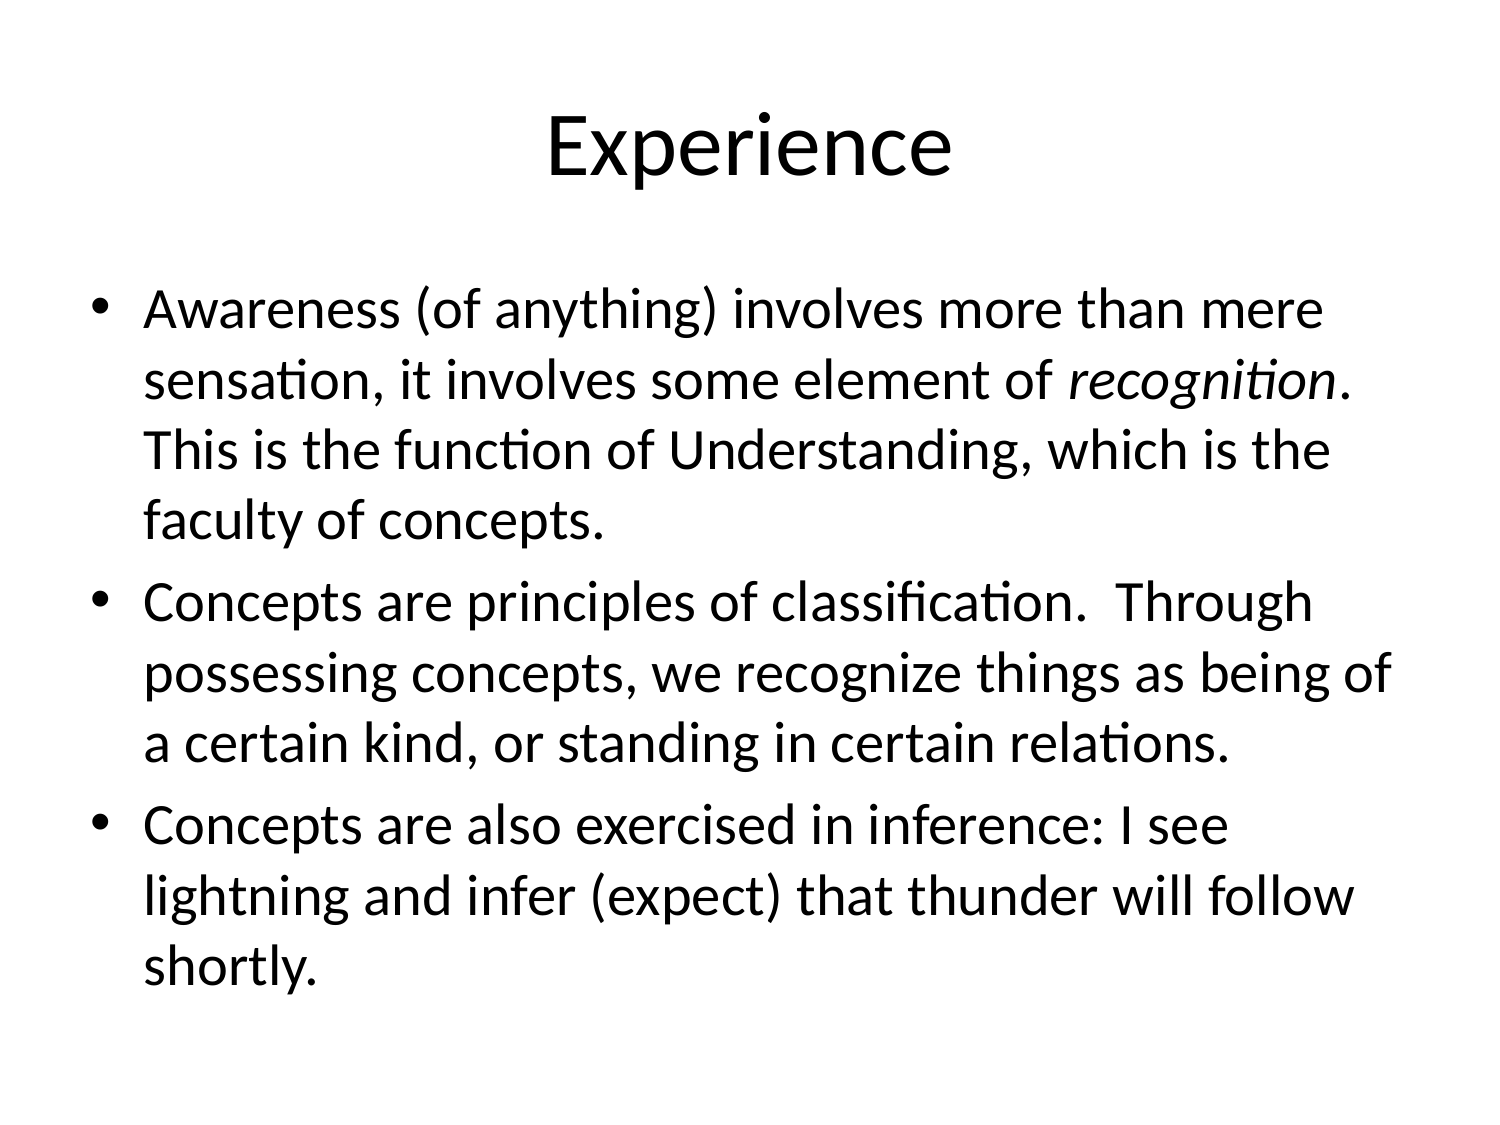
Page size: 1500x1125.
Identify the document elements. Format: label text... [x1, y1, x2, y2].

title Experience [75, 45, 1425, 233]
list Awareness (of anything) involves more than mere sensation, it involves some element of recognition. This is the function of Understanding, which is the faculty of concepts. Concepts are principles of classification. Through possessing concepts, we recognize things as being of a certain kind, or standing in certain relations. Concepts are also exercised in inference: I see lightning and infer (expect) that thunder will follow shortly. [75, 262, 1425, 1005]
